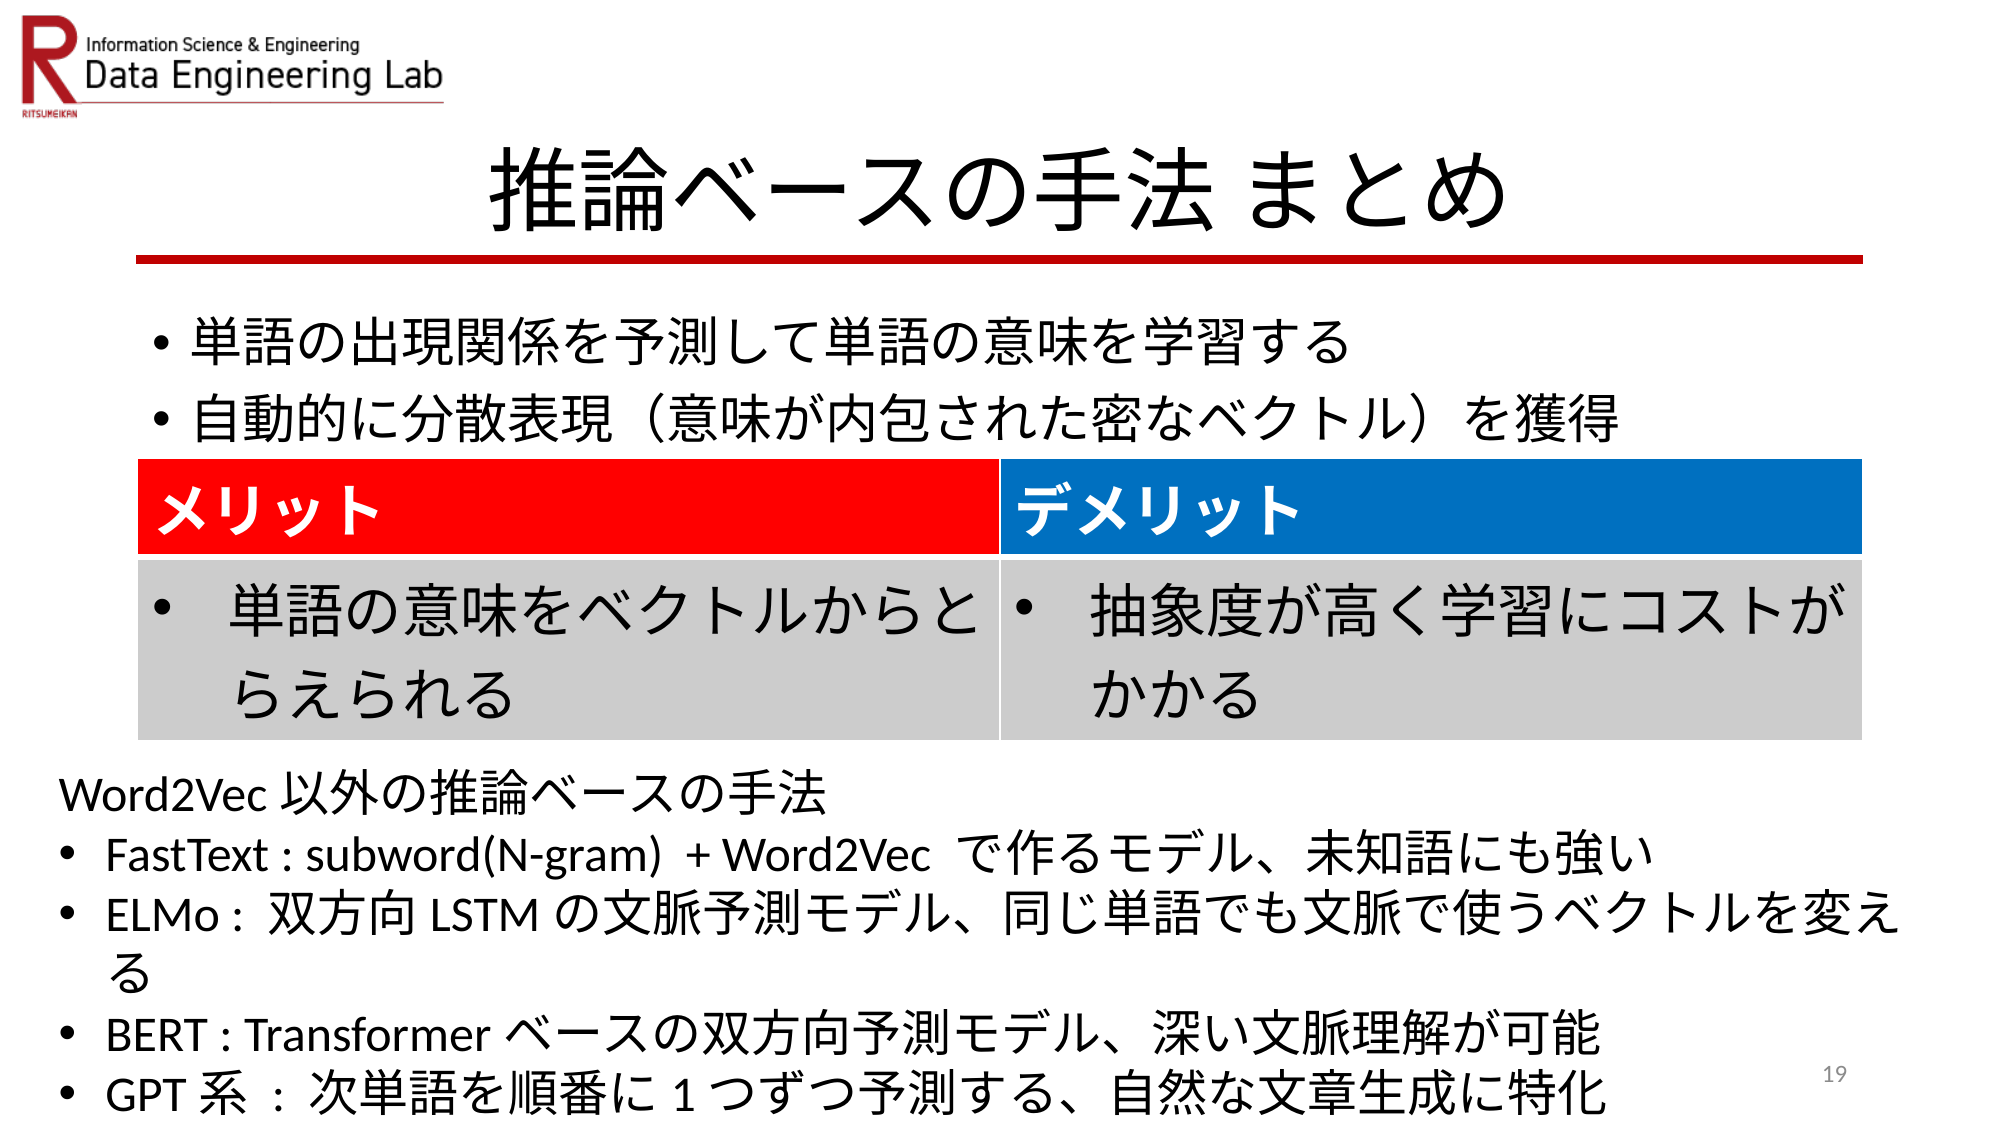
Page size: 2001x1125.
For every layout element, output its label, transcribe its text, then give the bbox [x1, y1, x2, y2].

picture [14, 3, 459, 130]
title 推論ベースの手法 まとめ [137, 100, 1863, 289]
table_cell 抽象度が高く学習にコストがかかる [1001, 560, 1862, 740]
table_header メリット [138, 459, 999, 554]
text_box Word2Vec以外の推論ベースの手法 FastText : subword(N-gram) + Word2Vec で作るモデル、未知語にも強い ELMo : 双方向LSTMの文脈予測モデル、同じ単語でも文脈で使うベクトルを変える BERT : Transformerベースの双方向予測モデル、深い文脈理解が可能 GPT系 : 次単語を順番に1つずつ予測する、自然な文章生成に特化 [43, 754, 1957, 1125]
list 単語の出現関係を予測して単語の意味を学習する 自動的に分散表現（意味が内包された密なベクトル）を獲得 [137, 308, 1863, 457]
table_header デメリット [1001, 459, 1862, 554]
table_cell 単語の意味をベクトルからとらえられる [138, 560, 999, 740]
